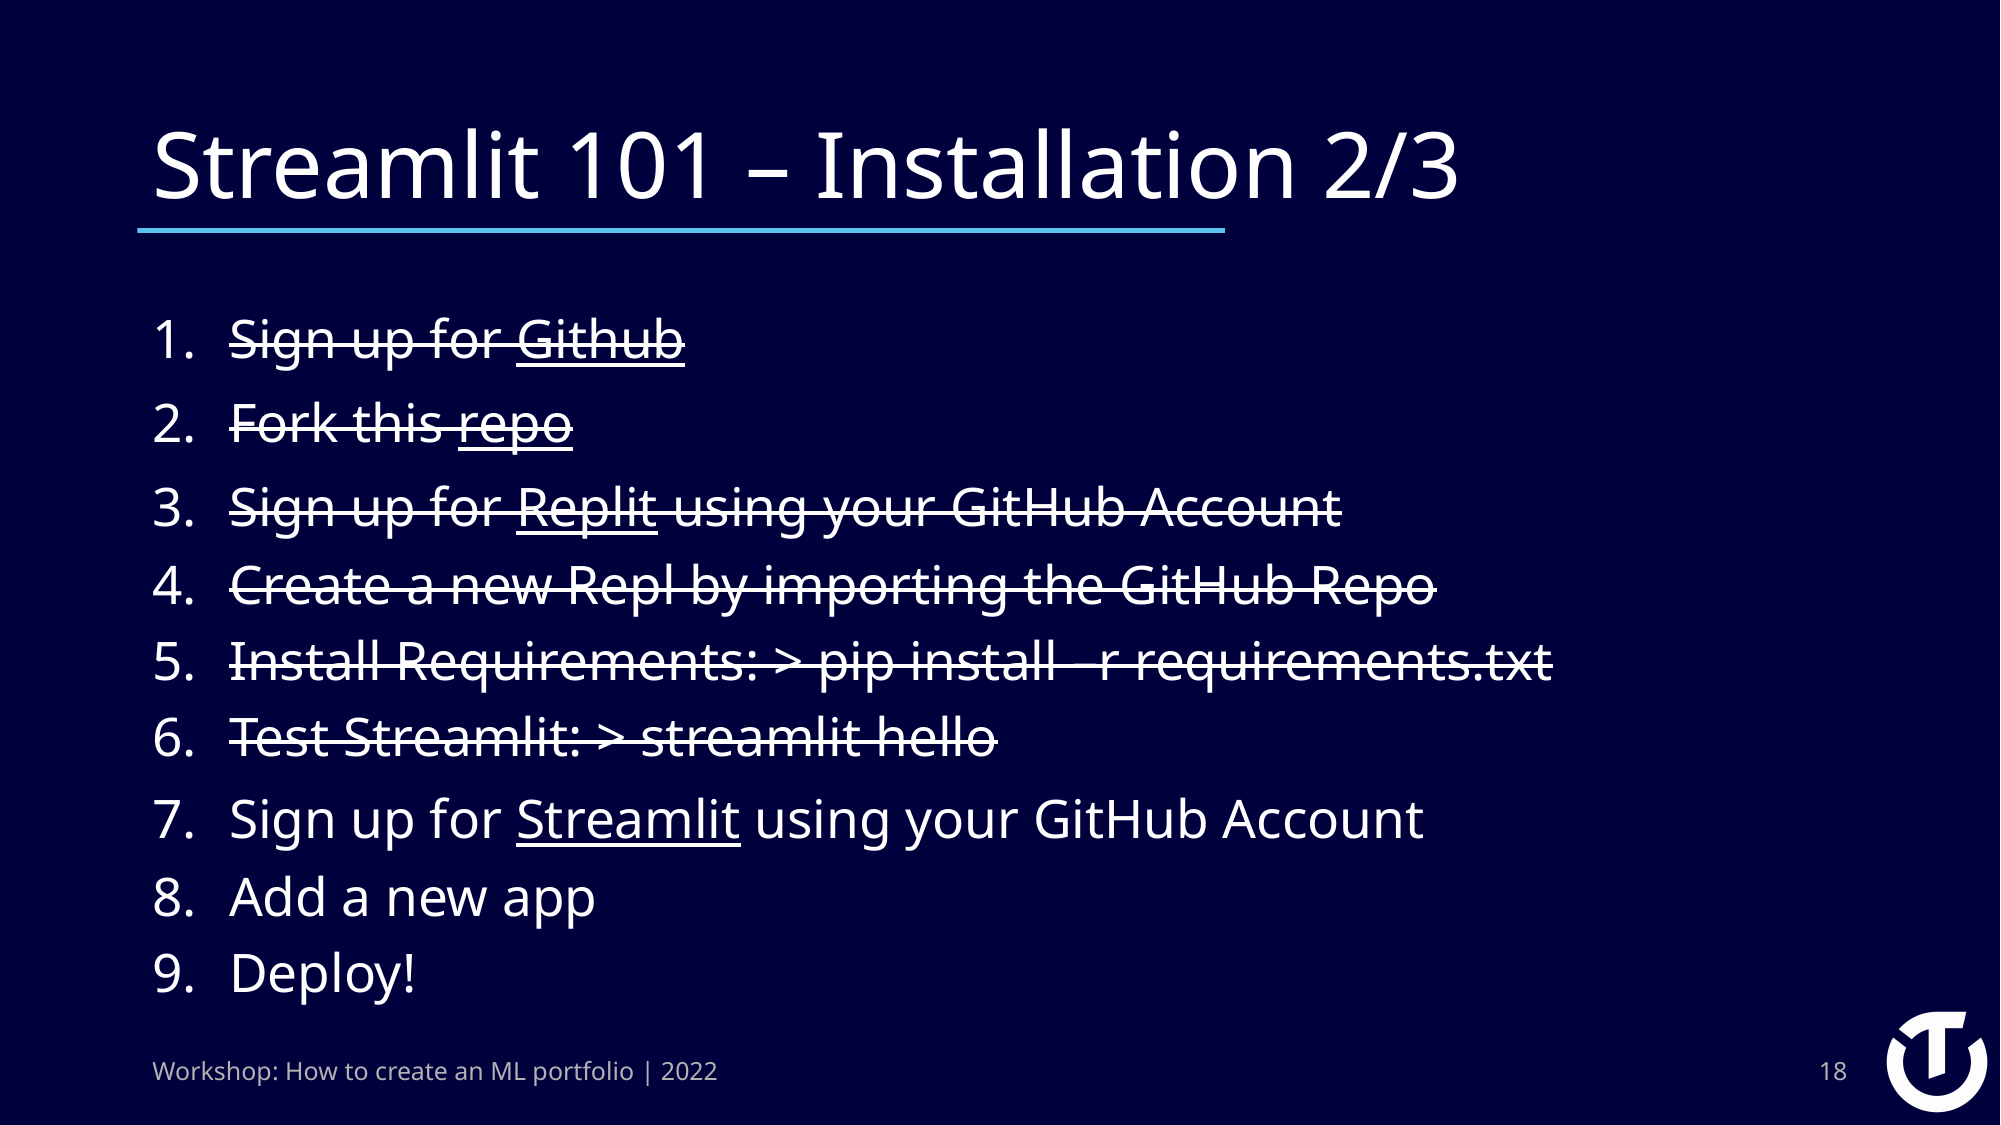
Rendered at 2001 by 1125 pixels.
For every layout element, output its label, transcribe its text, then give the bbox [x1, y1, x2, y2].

footer Workshop: How to create an ML portfolio | 2022 [137, 1042, 813, 1103]
list Sign up for Github Fork this repo Sign up for Replit using your GitHub Account Create a new Repl by importing the GitHub Repo Install Requirements: > pip install –r requirements.txt Test Streamlit: > streamlit hello Sign up for Streamlit using your GitHub Account Add a new app Deploy! [137, 299, 1863, 1014]
title Streamlit 101 – Installation 2/3 [137, 59, 1863, 278]
slide_number 18 [1412, 1042, 1863, 1103]
picture [1863, 988, 2001, 1125]
